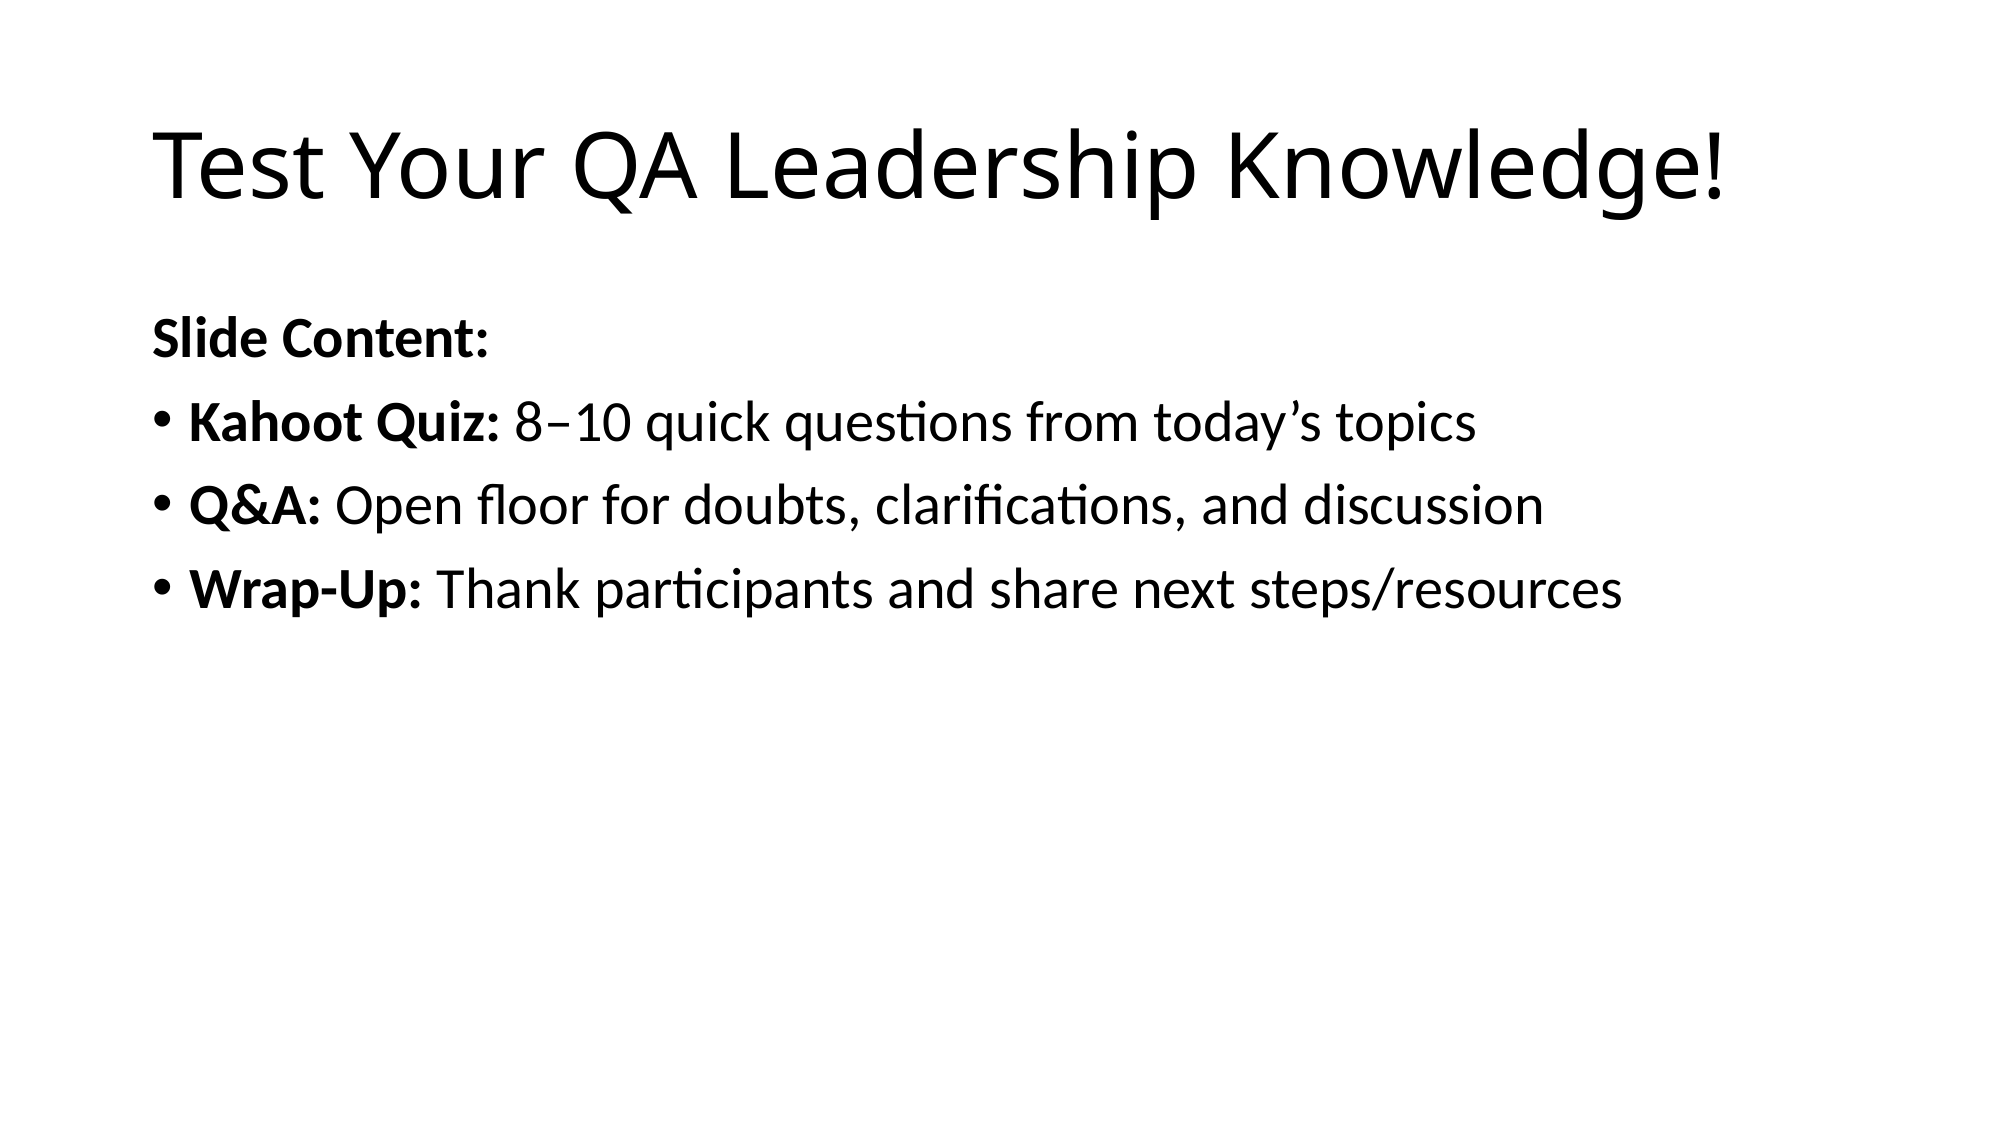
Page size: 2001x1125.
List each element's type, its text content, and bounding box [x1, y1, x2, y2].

list Slide Content: Kahoot Quiz: 8–10 quick questions from today’s topics Q&A: Open floor for doubts, clarifications, and discussion Wrap-Up: Thank participants and share next steps/resources [137, 299, 1863, 1014]
title Test Your QA Leadership Knowledge! [137, 59, 1863, 278]
